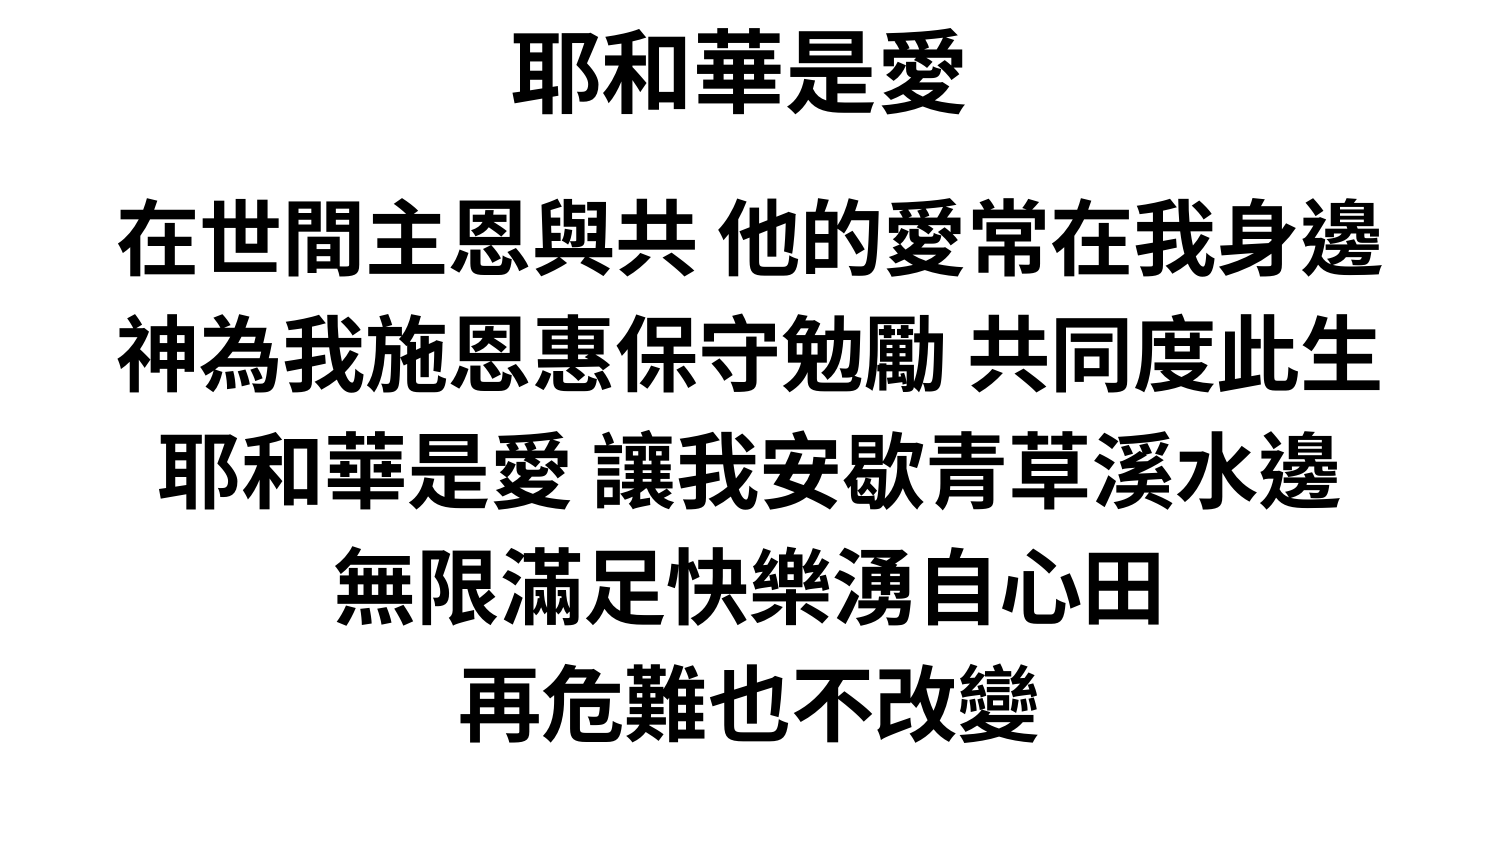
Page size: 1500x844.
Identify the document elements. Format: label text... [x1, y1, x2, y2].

list 在世間主恩與共 他的愛常在我身邊 神為我施恩惠保守勉勵 共同度此生 耶和華是愛 讓我安歇青草溪水邊 無限滿足快樂湧自心田 再危難也不改變 [0, 121, 1500, 844]
title 耶和華是愛 [75, 0, 1425, 121]
